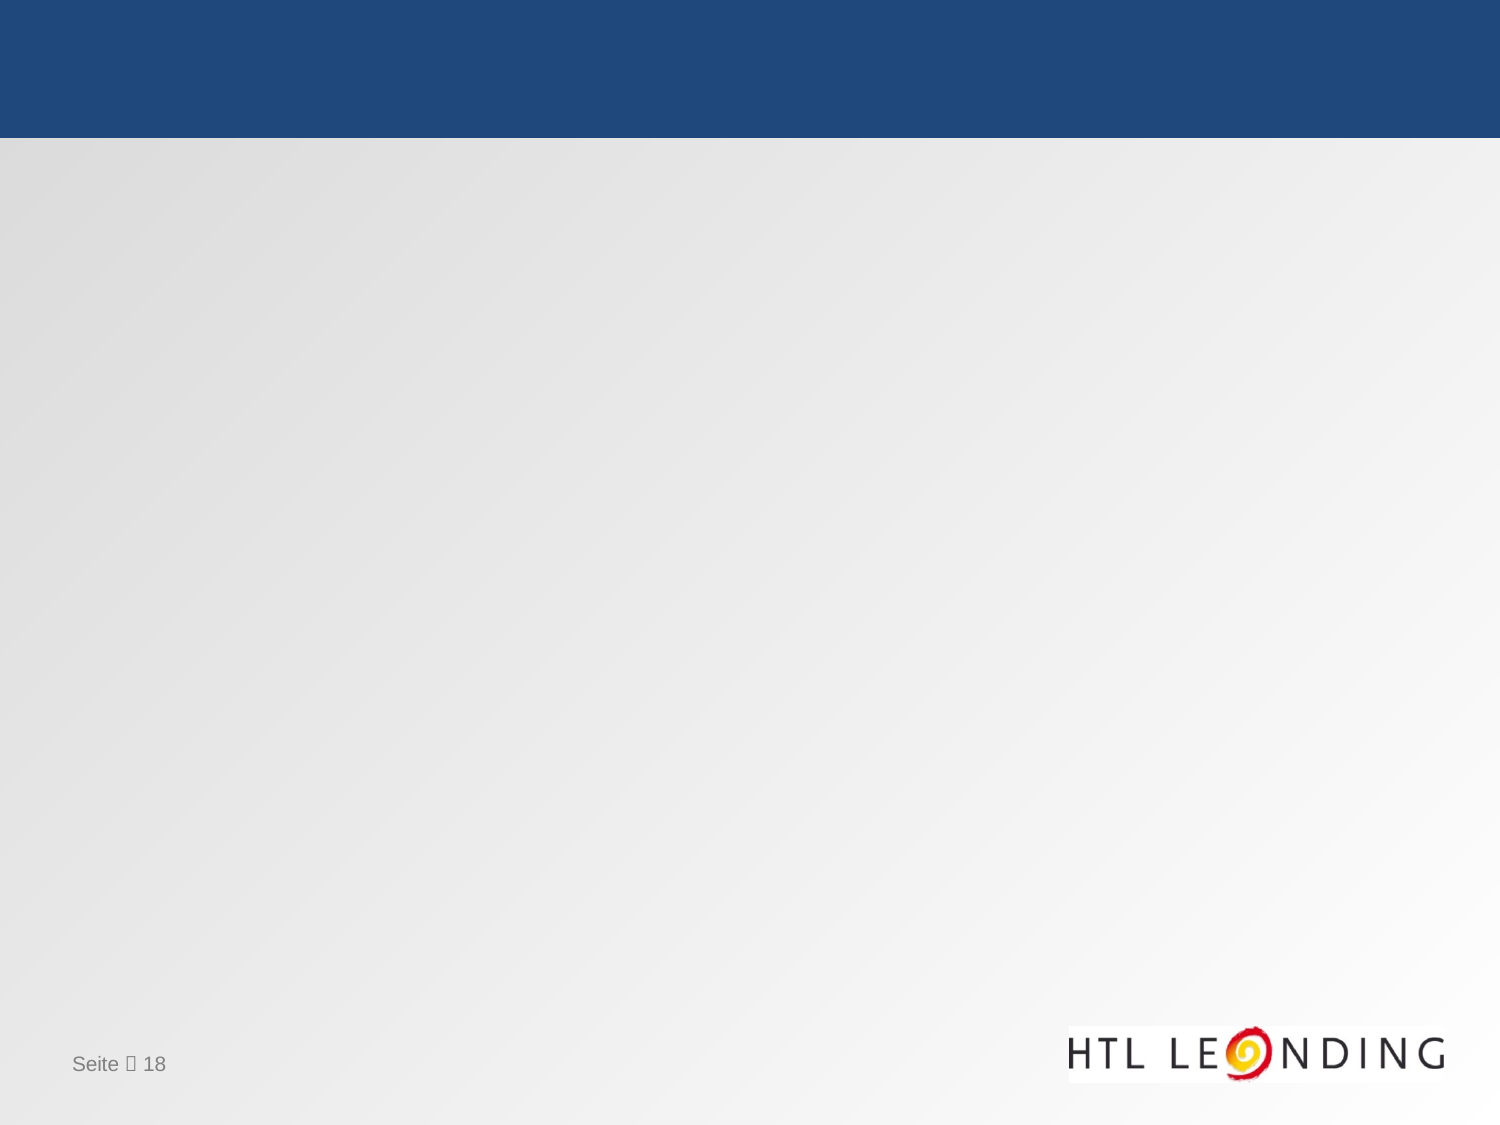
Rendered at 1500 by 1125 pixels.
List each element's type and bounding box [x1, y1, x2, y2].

picture [1069, 1026, 1444, 1083]
